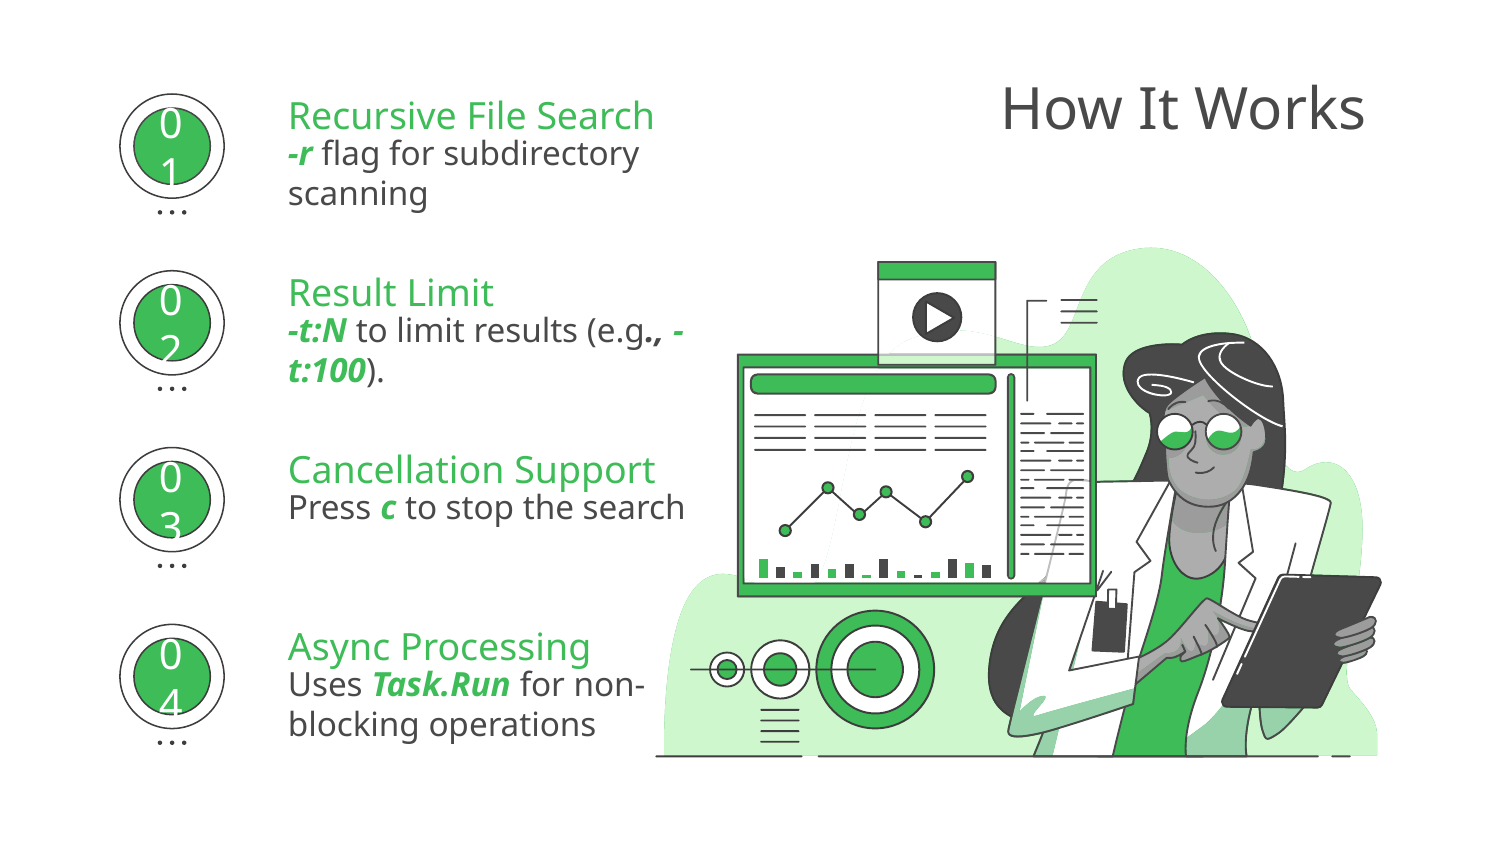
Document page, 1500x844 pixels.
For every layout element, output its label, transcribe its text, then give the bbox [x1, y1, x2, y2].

subtitle Uses Task.Run for non-blocking operations [273, 648, 649, 743]
subtitle Press c to stop the search [273, 471, 649, 566]
subtitle -t:N to limit results (e.g., -t:100). [273, 293, 649, 389]
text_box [119, 270, 225, 392]
subtitle Recursive File Search [273, 70, 702, 134]
subtitle -r flag for subdirectory scanning [273, 134, 702, 212]
subtitle Result Limit [273, 247, 653, 293]
subtitle Async Processing [273, 601, 649, 648]
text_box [655, 247, 1383, 758]
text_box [119, 447, 225, 569]
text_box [119, 93, 225, 215]
subtitle Cancellation Support [273, 424, 649, 471]
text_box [119, 624, 225, 746]
title How It Works [968, 58, 1398, 153]
